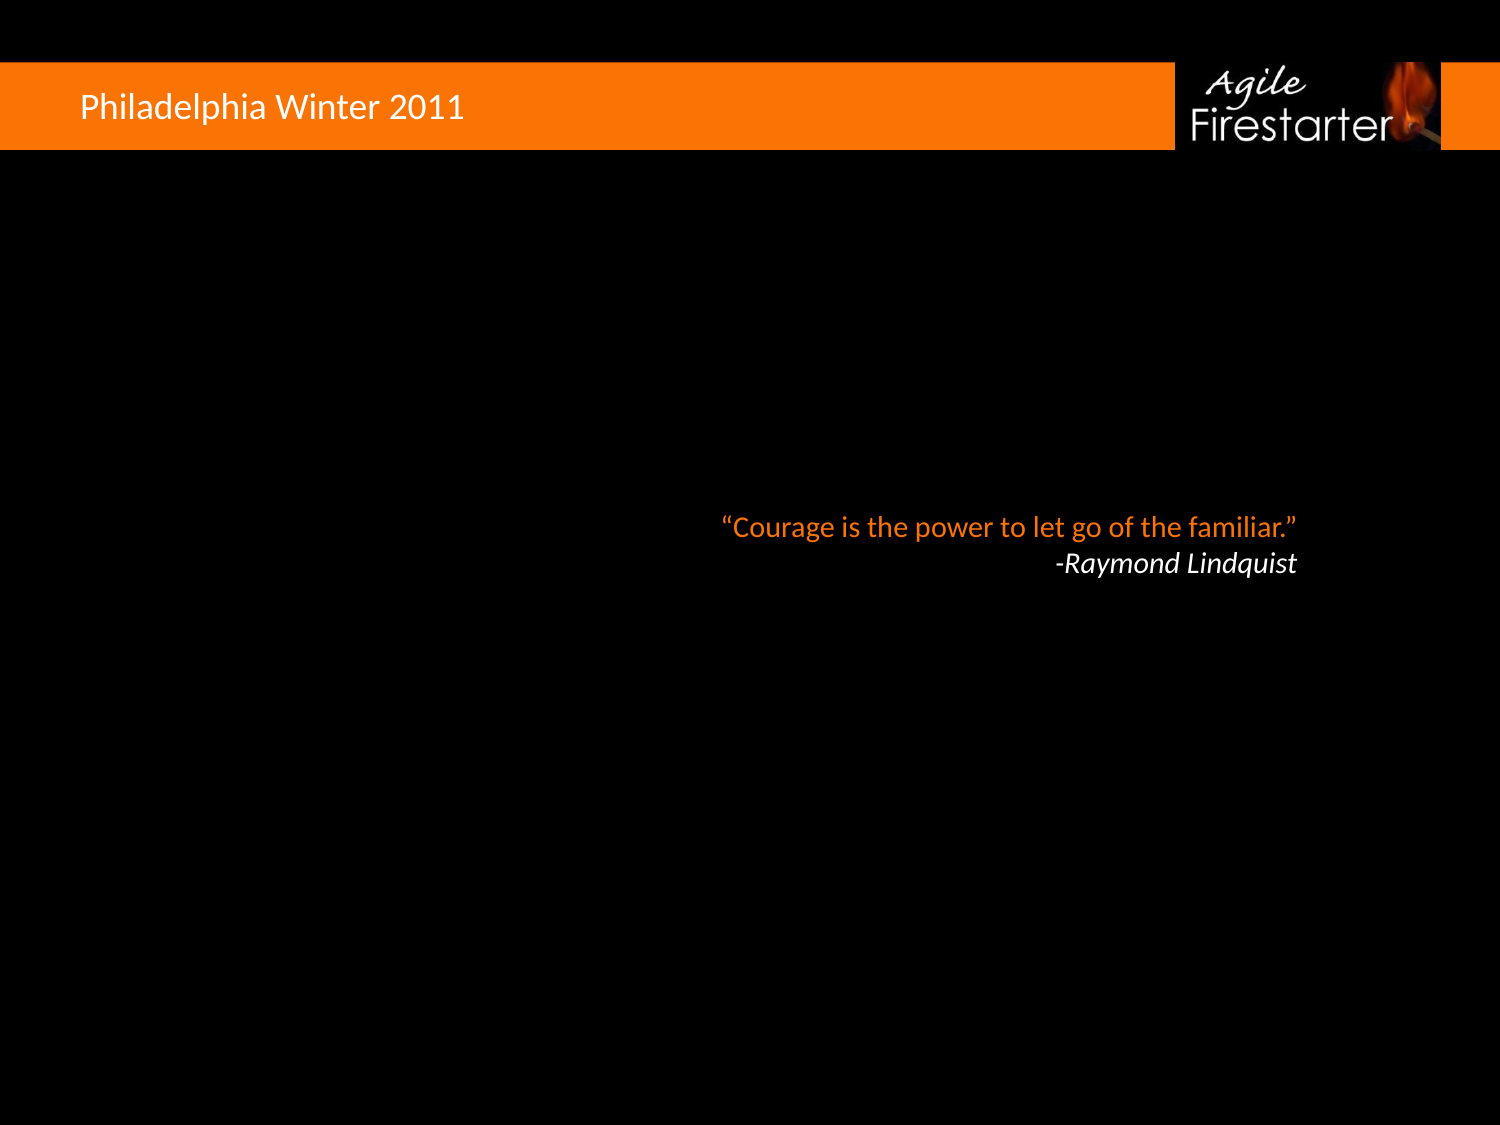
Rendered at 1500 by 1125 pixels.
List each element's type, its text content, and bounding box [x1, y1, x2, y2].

picture [1175, 62, 1441, 151]
title “Courage is the power to let go of the familiar.” -Raymond Lindquist [237, 500, 1313, 588]
